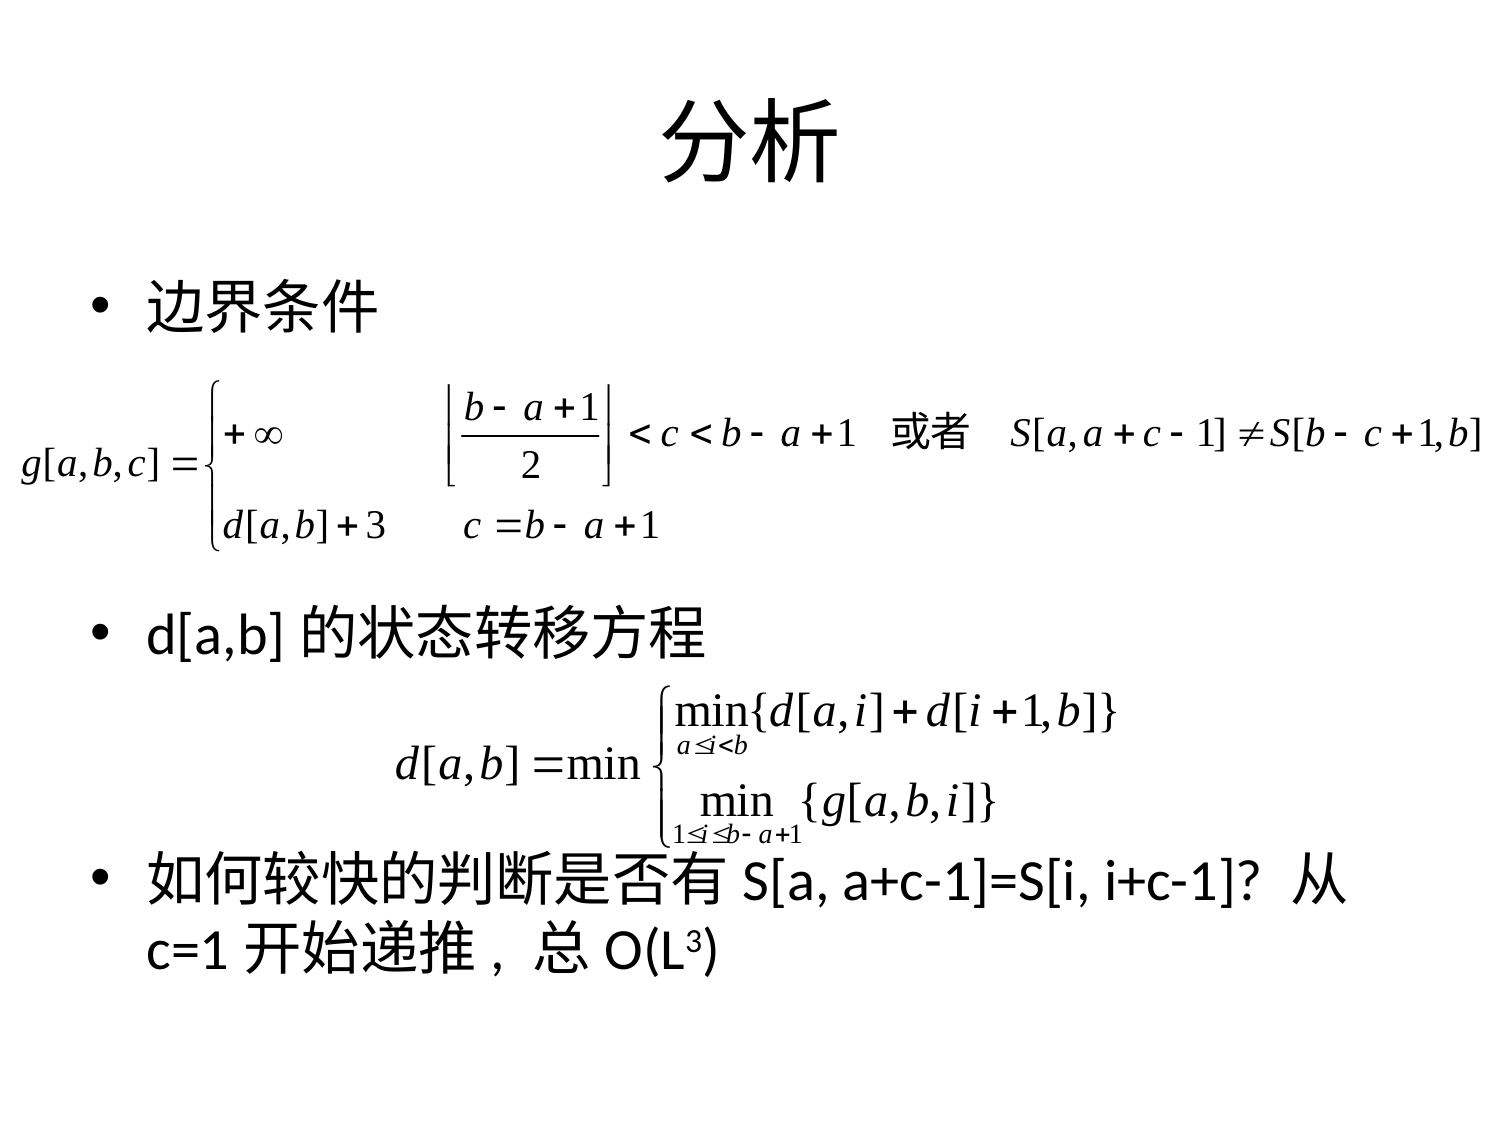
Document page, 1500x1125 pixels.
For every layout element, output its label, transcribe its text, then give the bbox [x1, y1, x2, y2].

list 边界条件 d[a,b]的状态转移方程 如何较快的判断是否有S[a, a+c-1]=S[i, i+c-1]? 从c=1开始递推, 总O(L3) [75, 572, 1413, 1100]
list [387, 674, 1126, 860]
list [12, 371, 1488, 563]
list 边界条件 d[a,b]的状态转移方程 如何较快的判断是否有S[a, a+c-1]=S[i, i+c-1]? 从c=1开始递推, 总O(L3) [75, 262, 1413, 369]
title 分析 [75, 45, 1425, 233]
